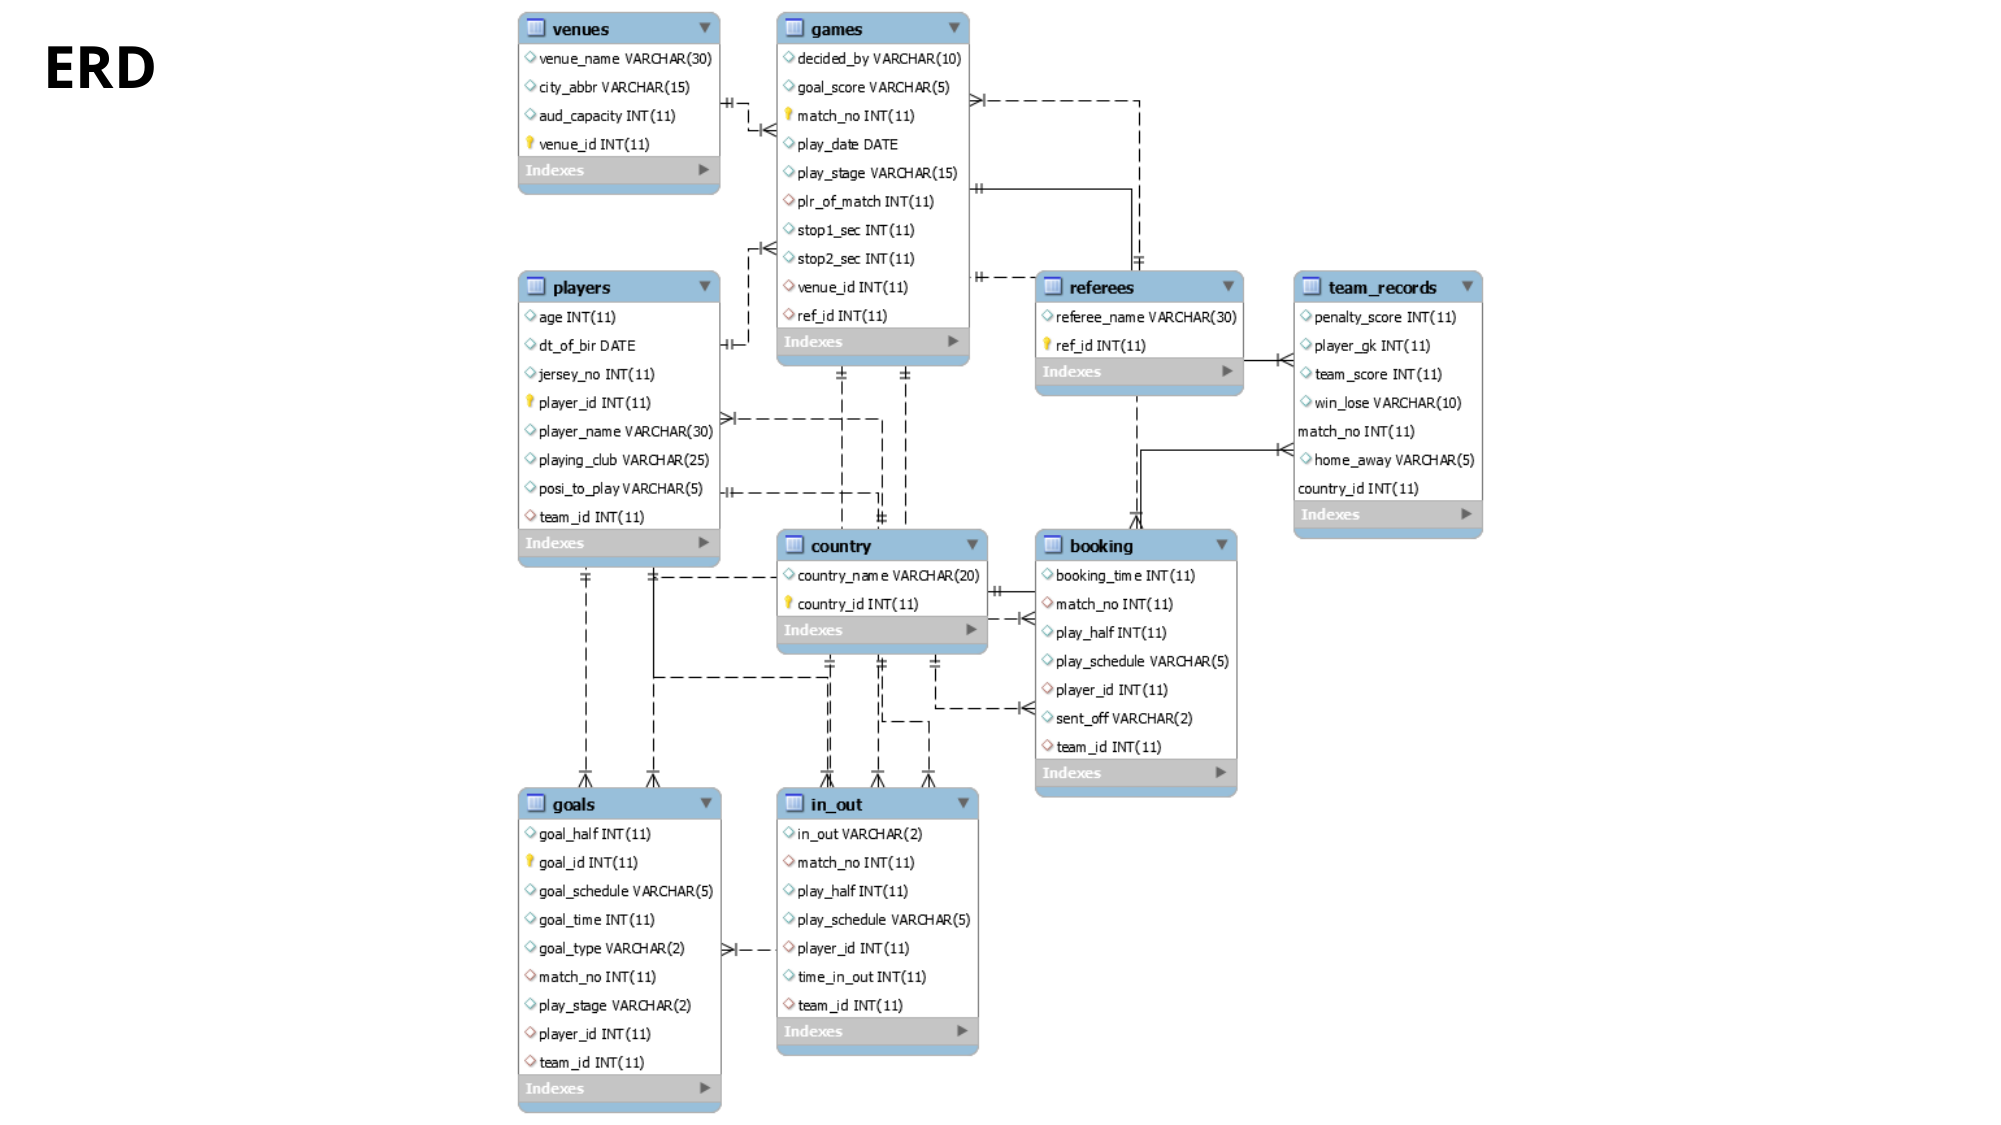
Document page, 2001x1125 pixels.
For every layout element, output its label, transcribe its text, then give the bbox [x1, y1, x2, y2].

text_box ERD [28, 22, 173, 108]
picture [505, 0, 1495, 1125]
